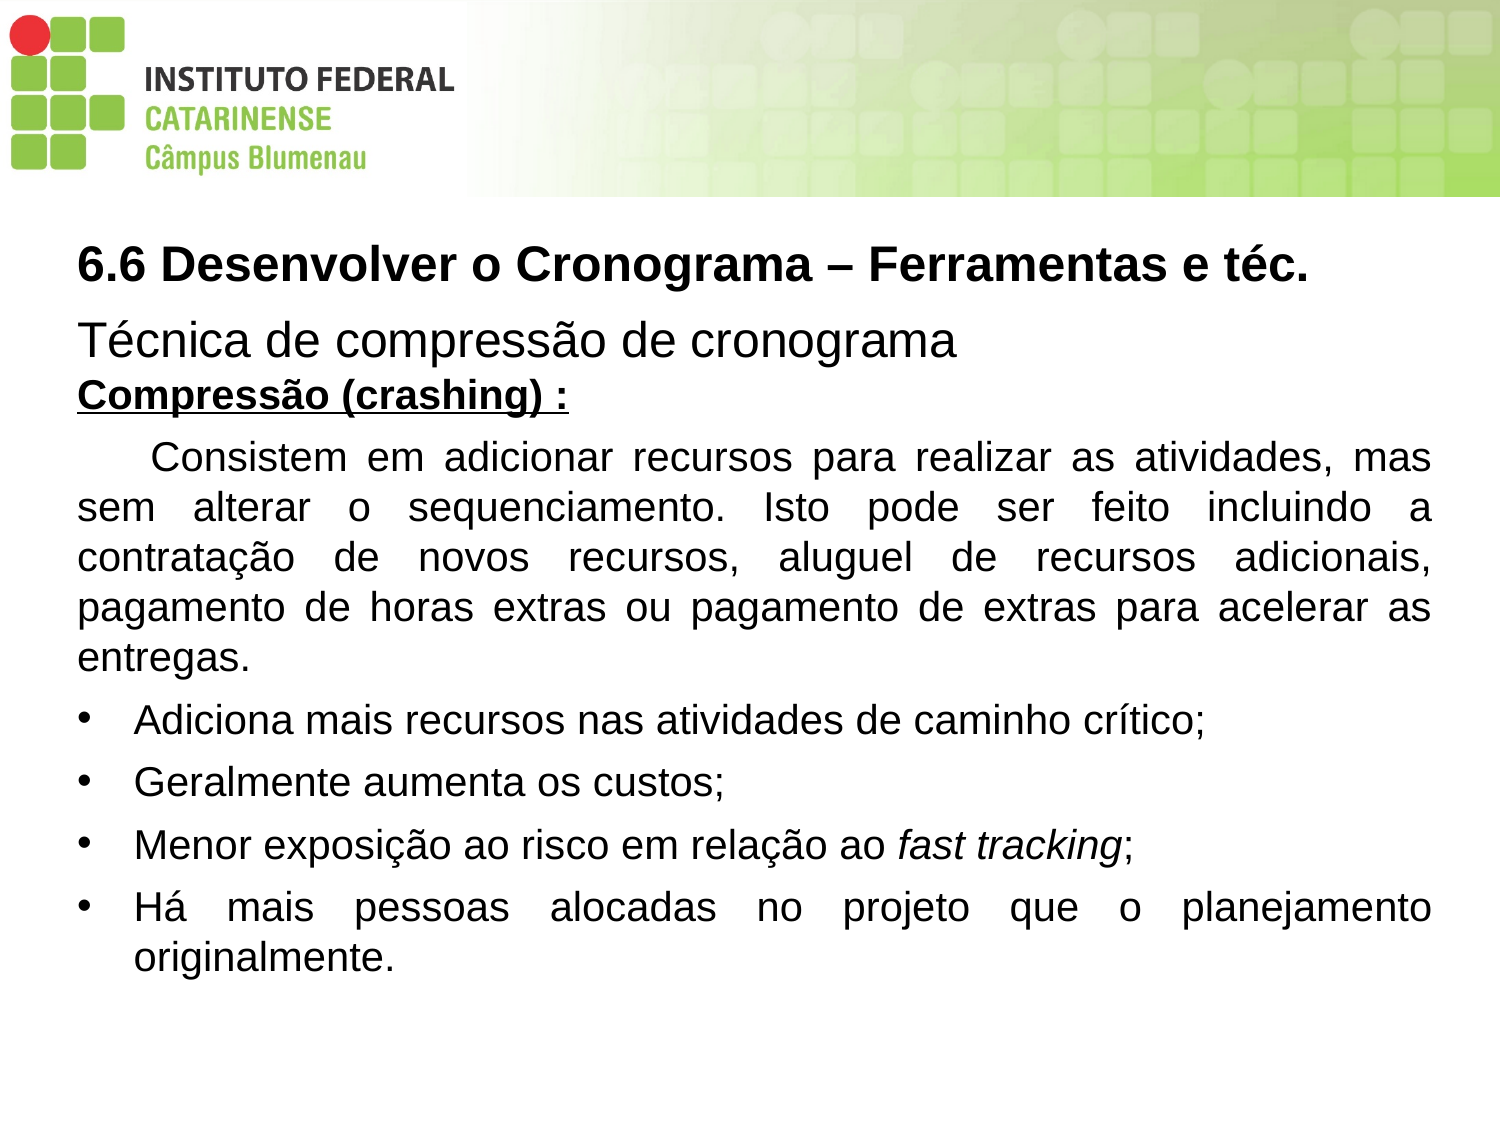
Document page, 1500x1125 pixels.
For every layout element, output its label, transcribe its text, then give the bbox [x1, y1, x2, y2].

picture [0, 0, 1500, 197]
text_box Técnica de compressão de cronograma Compressão (crashing) : Consistem em adicionar recursos para realizar as atividades, mas sem alterar o sequenciamento. Isto pode ser feito incluindo a contratação de novos recursos, aluguel de recursos adicionais, pagamento de horas extras ou pagamento de extras para acelerar as entregas. Adiciona mais recursos nas atividades de caminho crítico; Geralmente aumenta os custos; Menor exposição ao risco em relação ao fast tracking; Há mais pessoas alocadas no projeto que o planejamento originalmente. [62, 299, 1448, 988]
text_box 6.6 Desenvolver o Cronograma – Ferramentas e téc. [62, 224, 699, 300]
